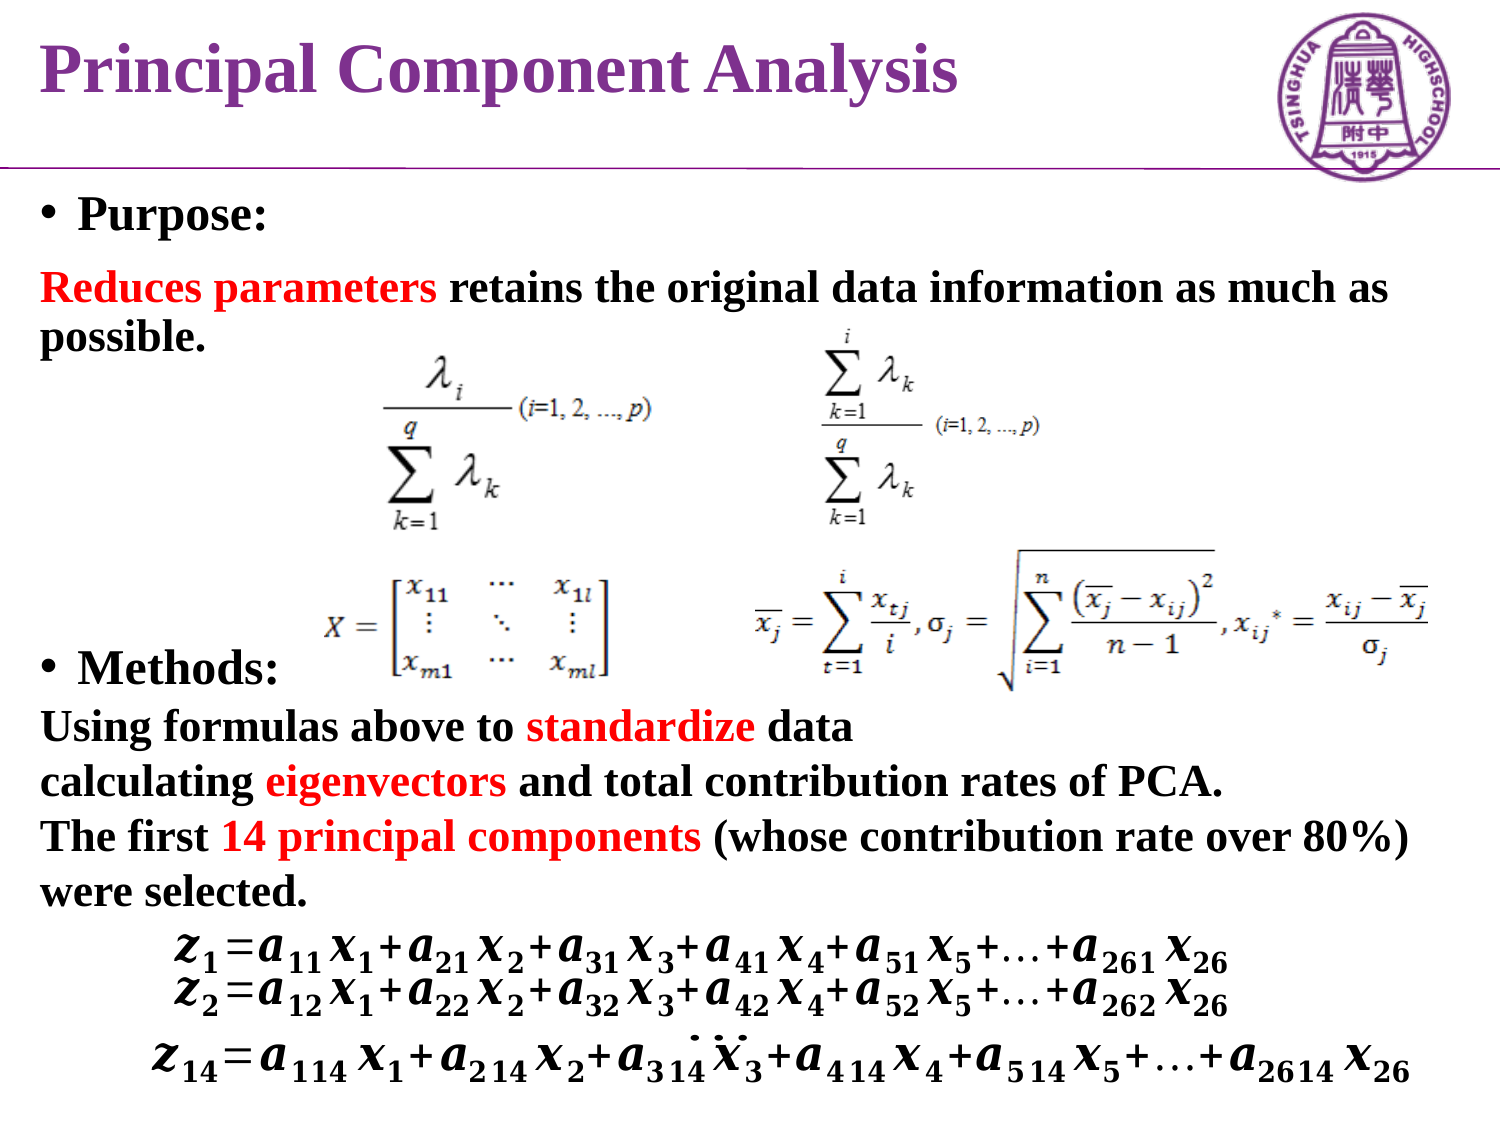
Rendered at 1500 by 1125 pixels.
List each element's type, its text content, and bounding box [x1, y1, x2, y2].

text_box Principal Component Analysis [25, 23, 1124, 115]
picture [324, 576, 611, 681]
text_box Purpose: Reduces parameters retains the original data information as much as possible. [25, 180, 1437, 369]
picture [375, 342, 662, 546]
picture [755, 544, 1428, 694]
picture [811, 319, 1049, 533]
text_box Methods: Using formulas above to standardize data calculating eigenvectors and total contribution rates of PCA. The first 14 principal components (whose contribution rate over 80%) were selected. [25, 633, 1484, 923]
picture [1277, 12, 1451, 168]
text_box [149, 918, 1412, 1089]
picture [1277, 170, 1451, 183]
